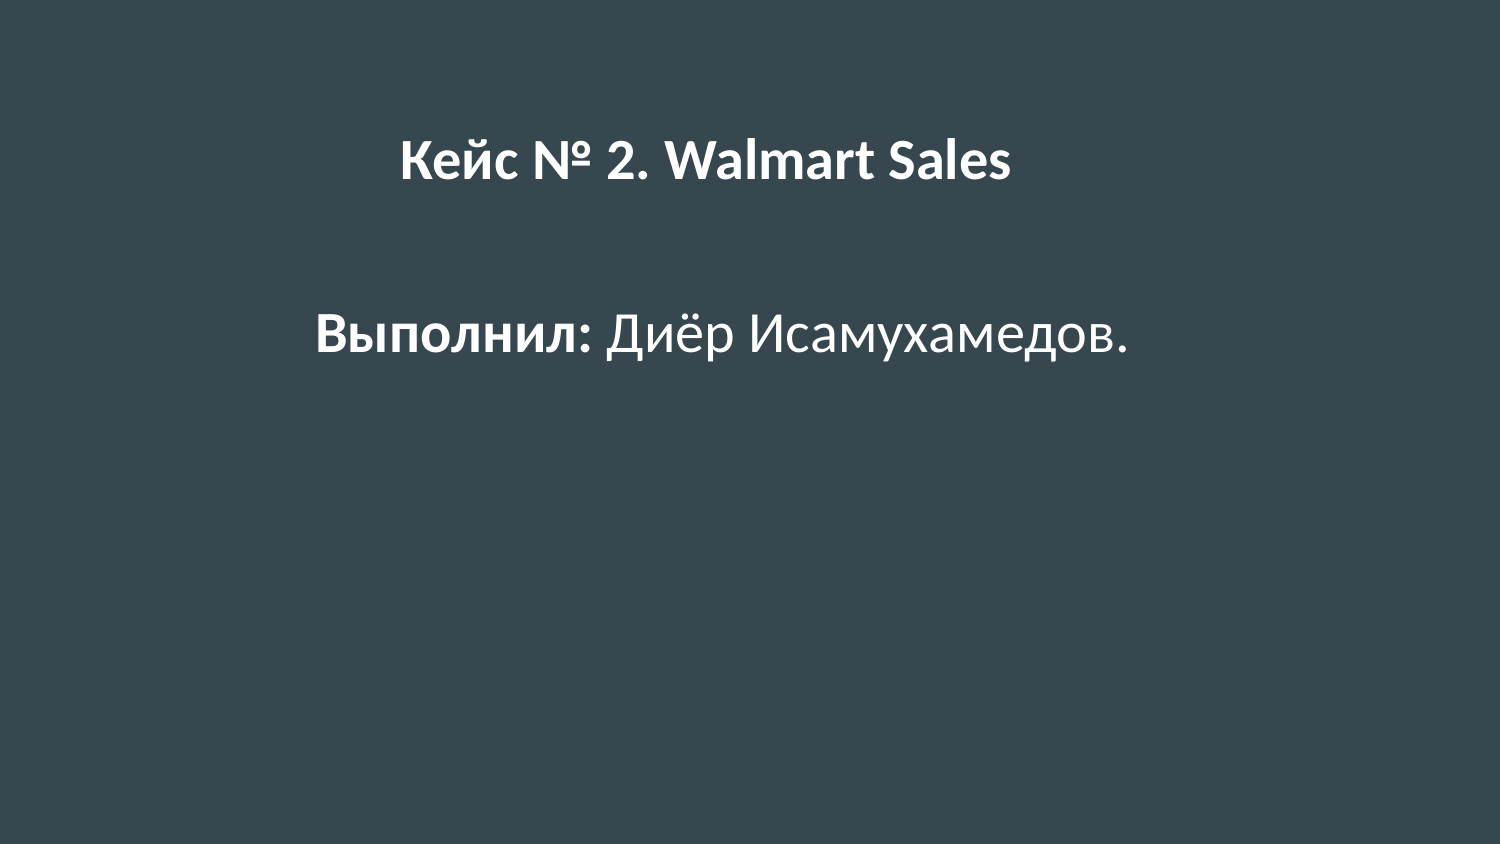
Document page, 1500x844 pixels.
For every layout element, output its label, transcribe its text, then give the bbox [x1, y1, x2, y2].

list Выполнил: Диёр Исамухамедов. [262, 279, 1247, 379]
title Кейс № 2. Walmart Sales [51, 58, 1362, 207]
